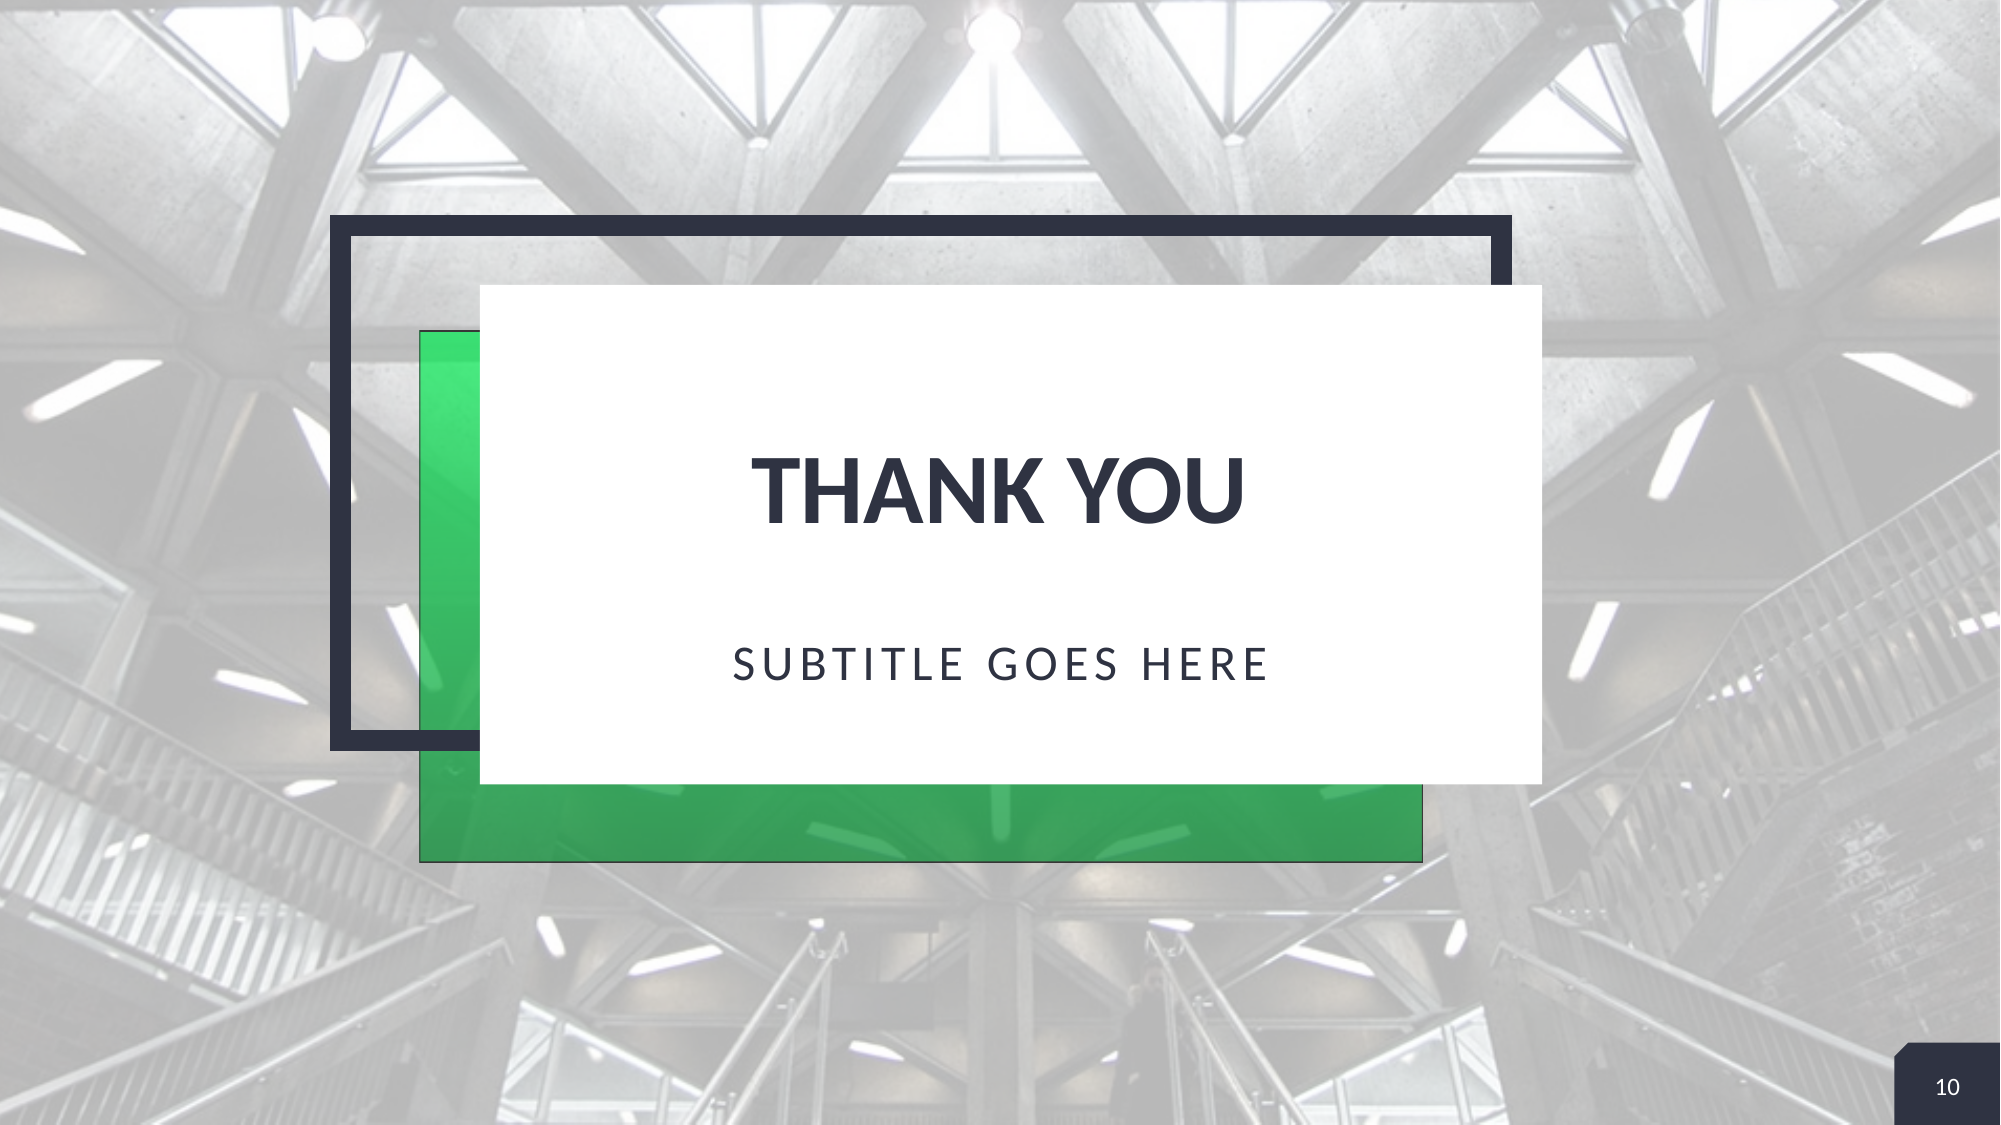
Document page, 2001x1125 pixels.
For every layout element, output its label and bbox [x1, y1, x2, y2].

text_box [340, 225, 1543, 863]
picture [0, 0, 2000, 1125]
